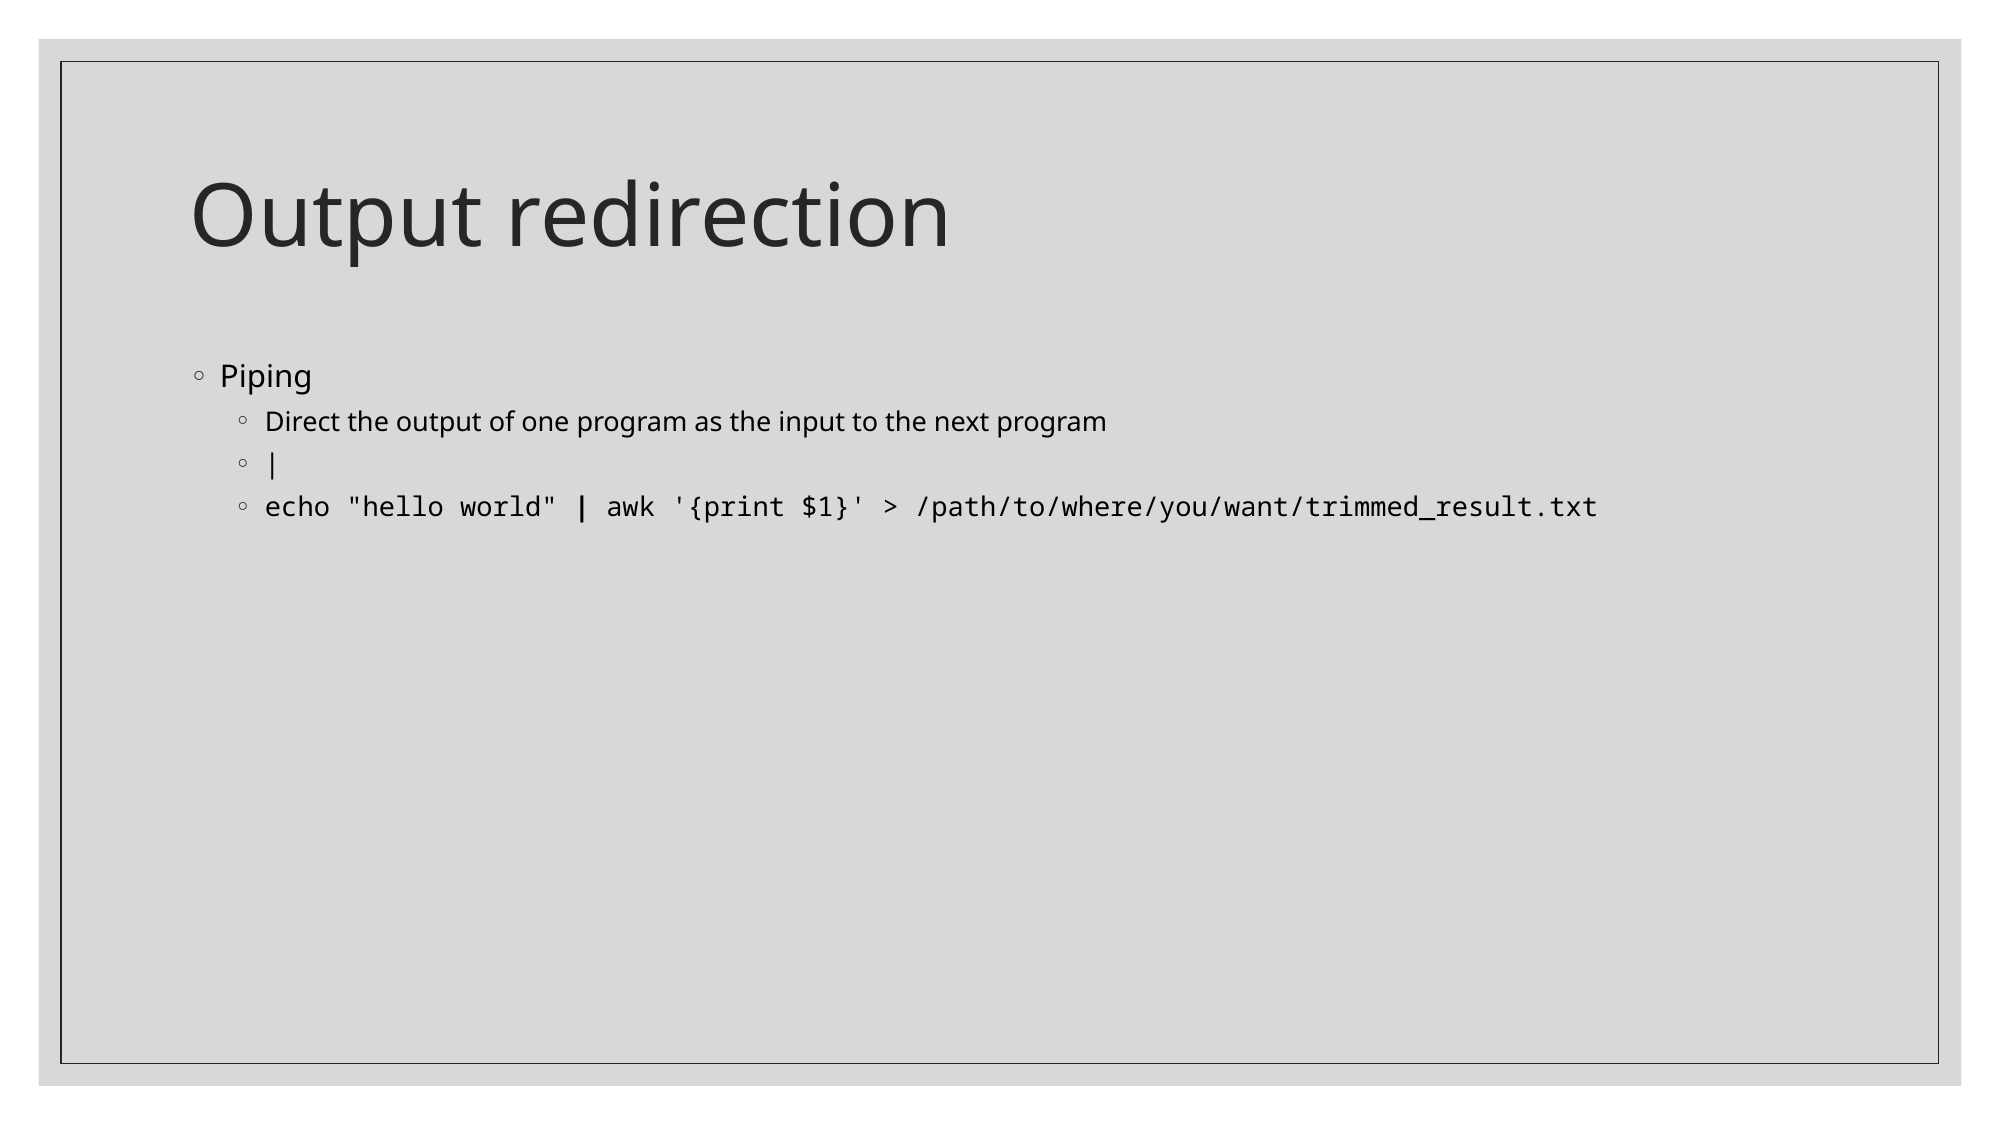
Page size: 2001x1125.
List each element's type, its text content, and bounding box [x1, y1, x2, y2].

title Output redirection [174, 105, 1825, 331]
list Piping Direct the output of one program as the input to the next program | echo "hello world" | awk '{print $1}' > /path/to/where/you/want/trimmed_result.txt [174, 345, 1825, 977]
